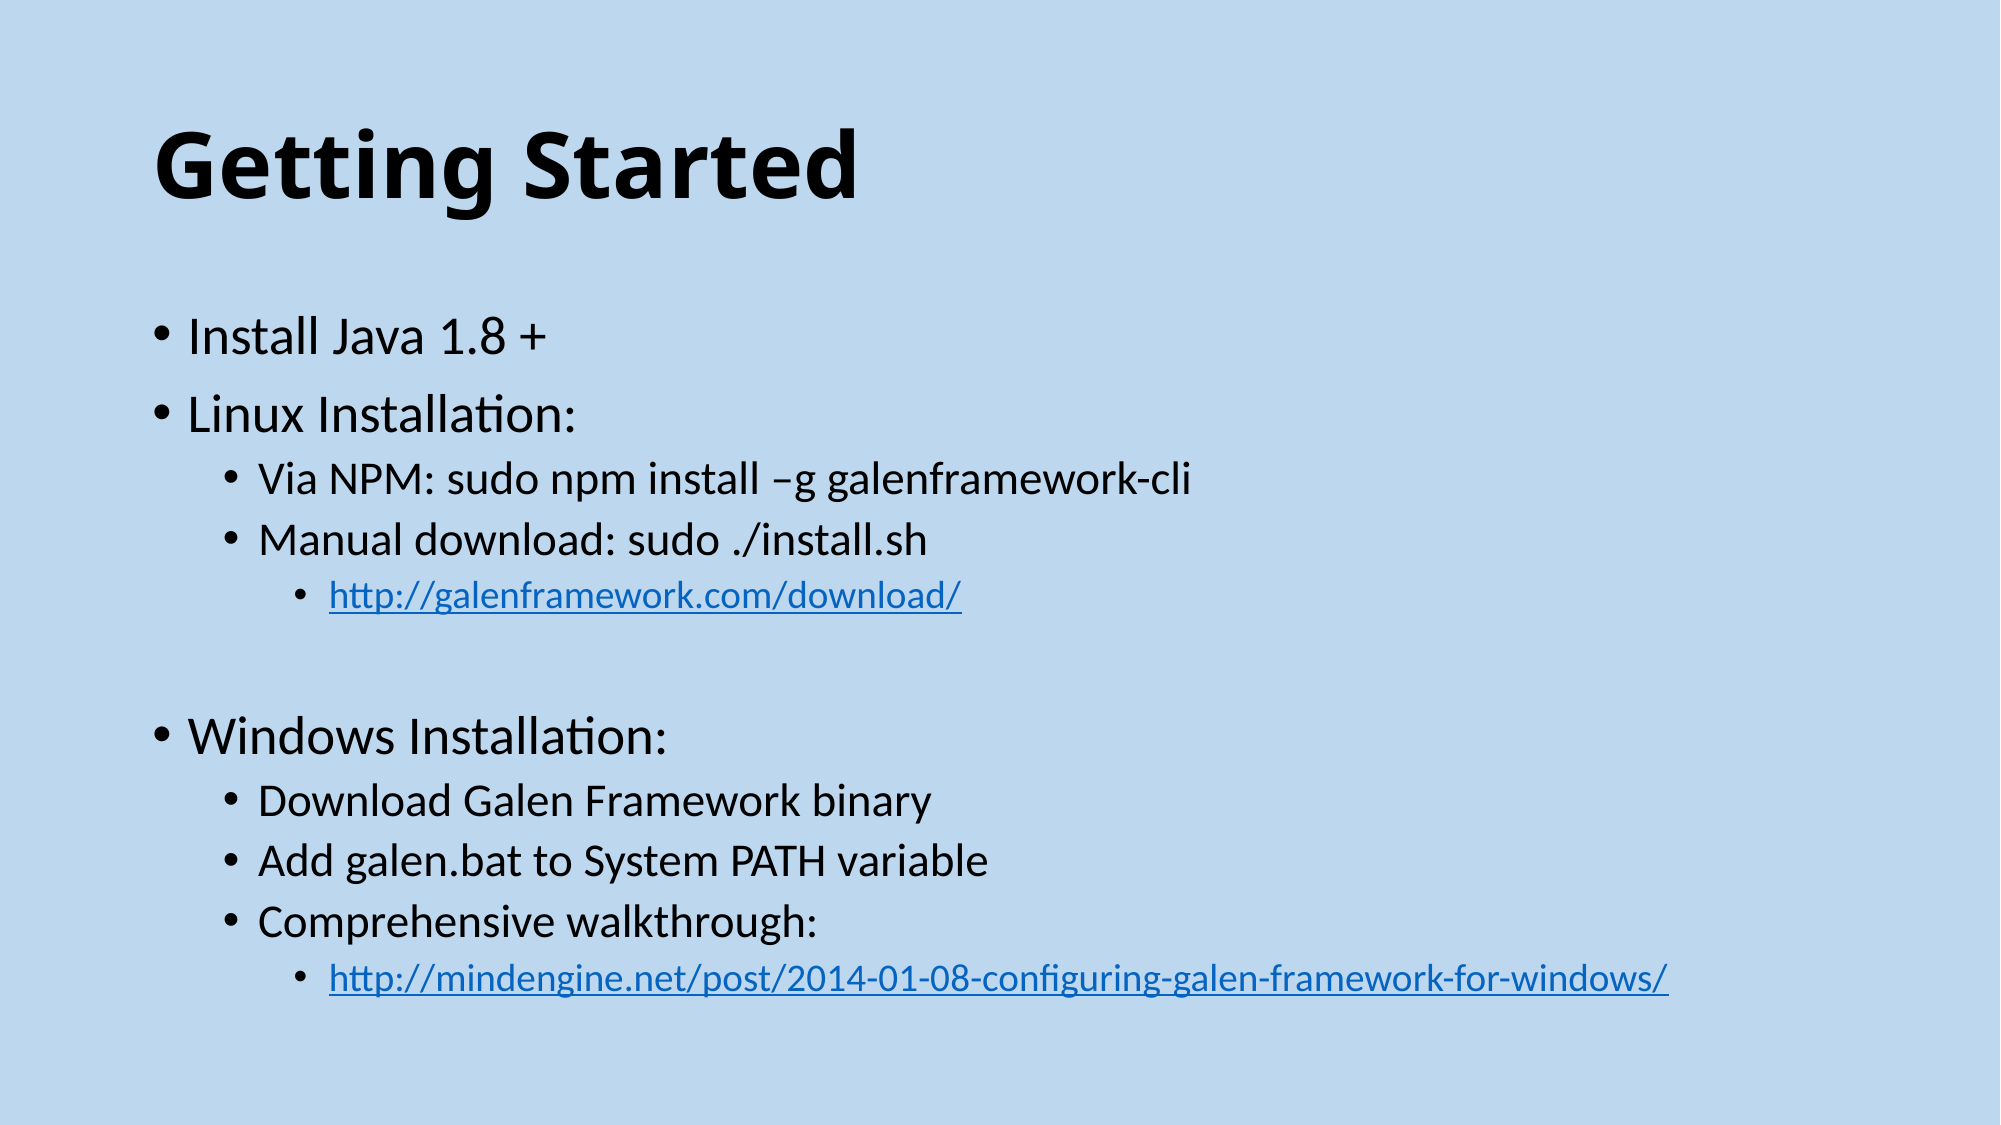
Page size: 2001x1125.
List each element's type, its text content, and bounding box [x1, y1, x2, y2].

title Getting Started [137, 59, 1863, 278]
list Install Java 1.8 + Linux Installation: Via NPM: sudo npm install –g galenframework-cli Manual download: sudo ./install.sh http://galenframework.com/download/ Windows Installation: Download Galen Framework binary Add galen.bat to System PATH variable Comprehensive walkthrough: http://mindengine.net/post/2014-01-08-configuring-galen-framework-for-windows/ [137, 299, 1863, 1014]
